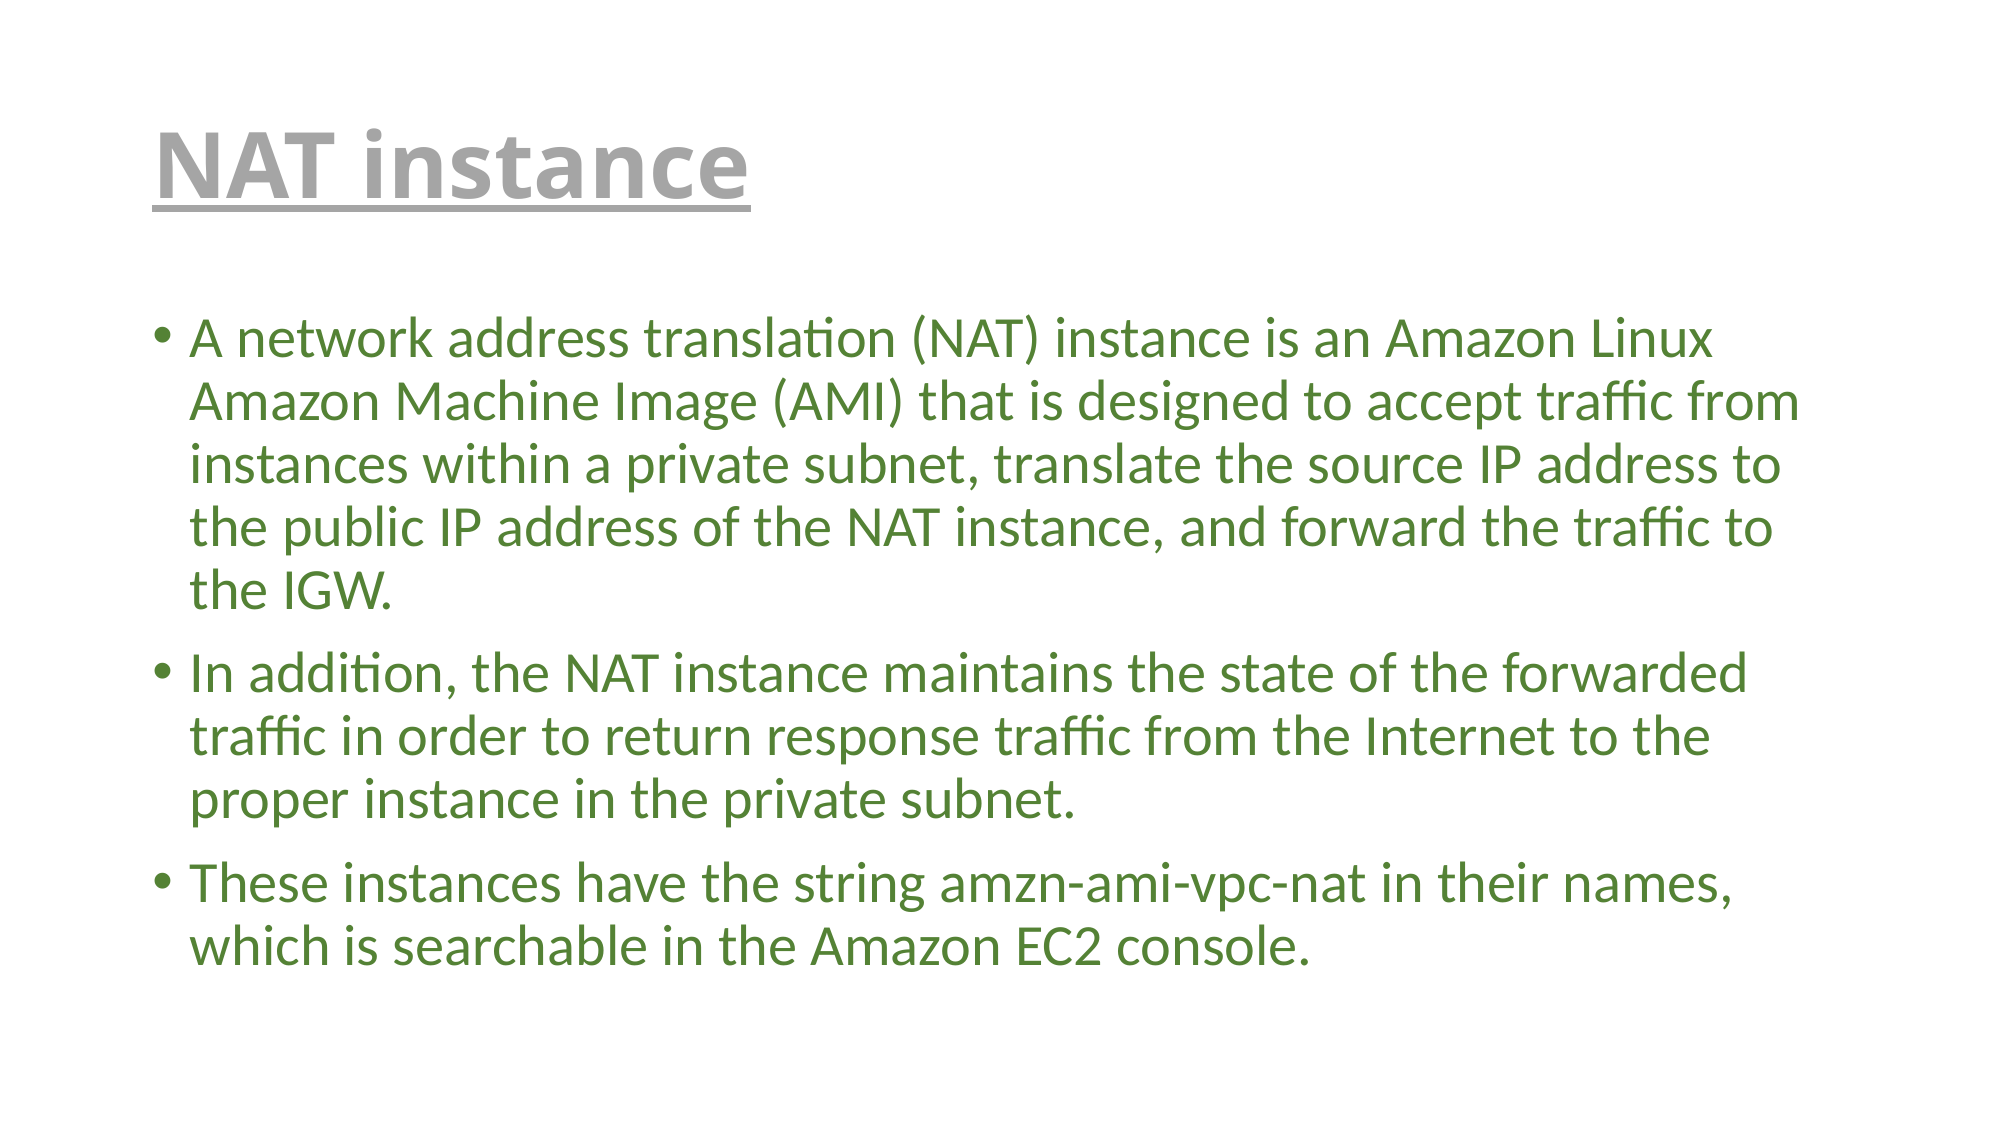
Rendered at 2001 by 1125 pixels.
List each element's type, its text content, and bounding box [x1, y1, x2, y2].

title NAT instance [137, 59, 1863, 278]
list A network address translation (NAT) instance is an Amazon Linux Amazon Machine Image (AMI) that is designed to accept traffic from instances within a private subnet, translate the source IP address to the public IP address of the NAT instance, and forward the traffic to the IGW. In addition, the NAT instance maintains the state of the forwarded traffic in order to return response traffic from the Internet to the proper instance in the private subnet. These instances have the string amzn-ami-vpc-nat in their names, which is searchable in the Amazon EC2 console. [137, 299, 1863, 1014]
